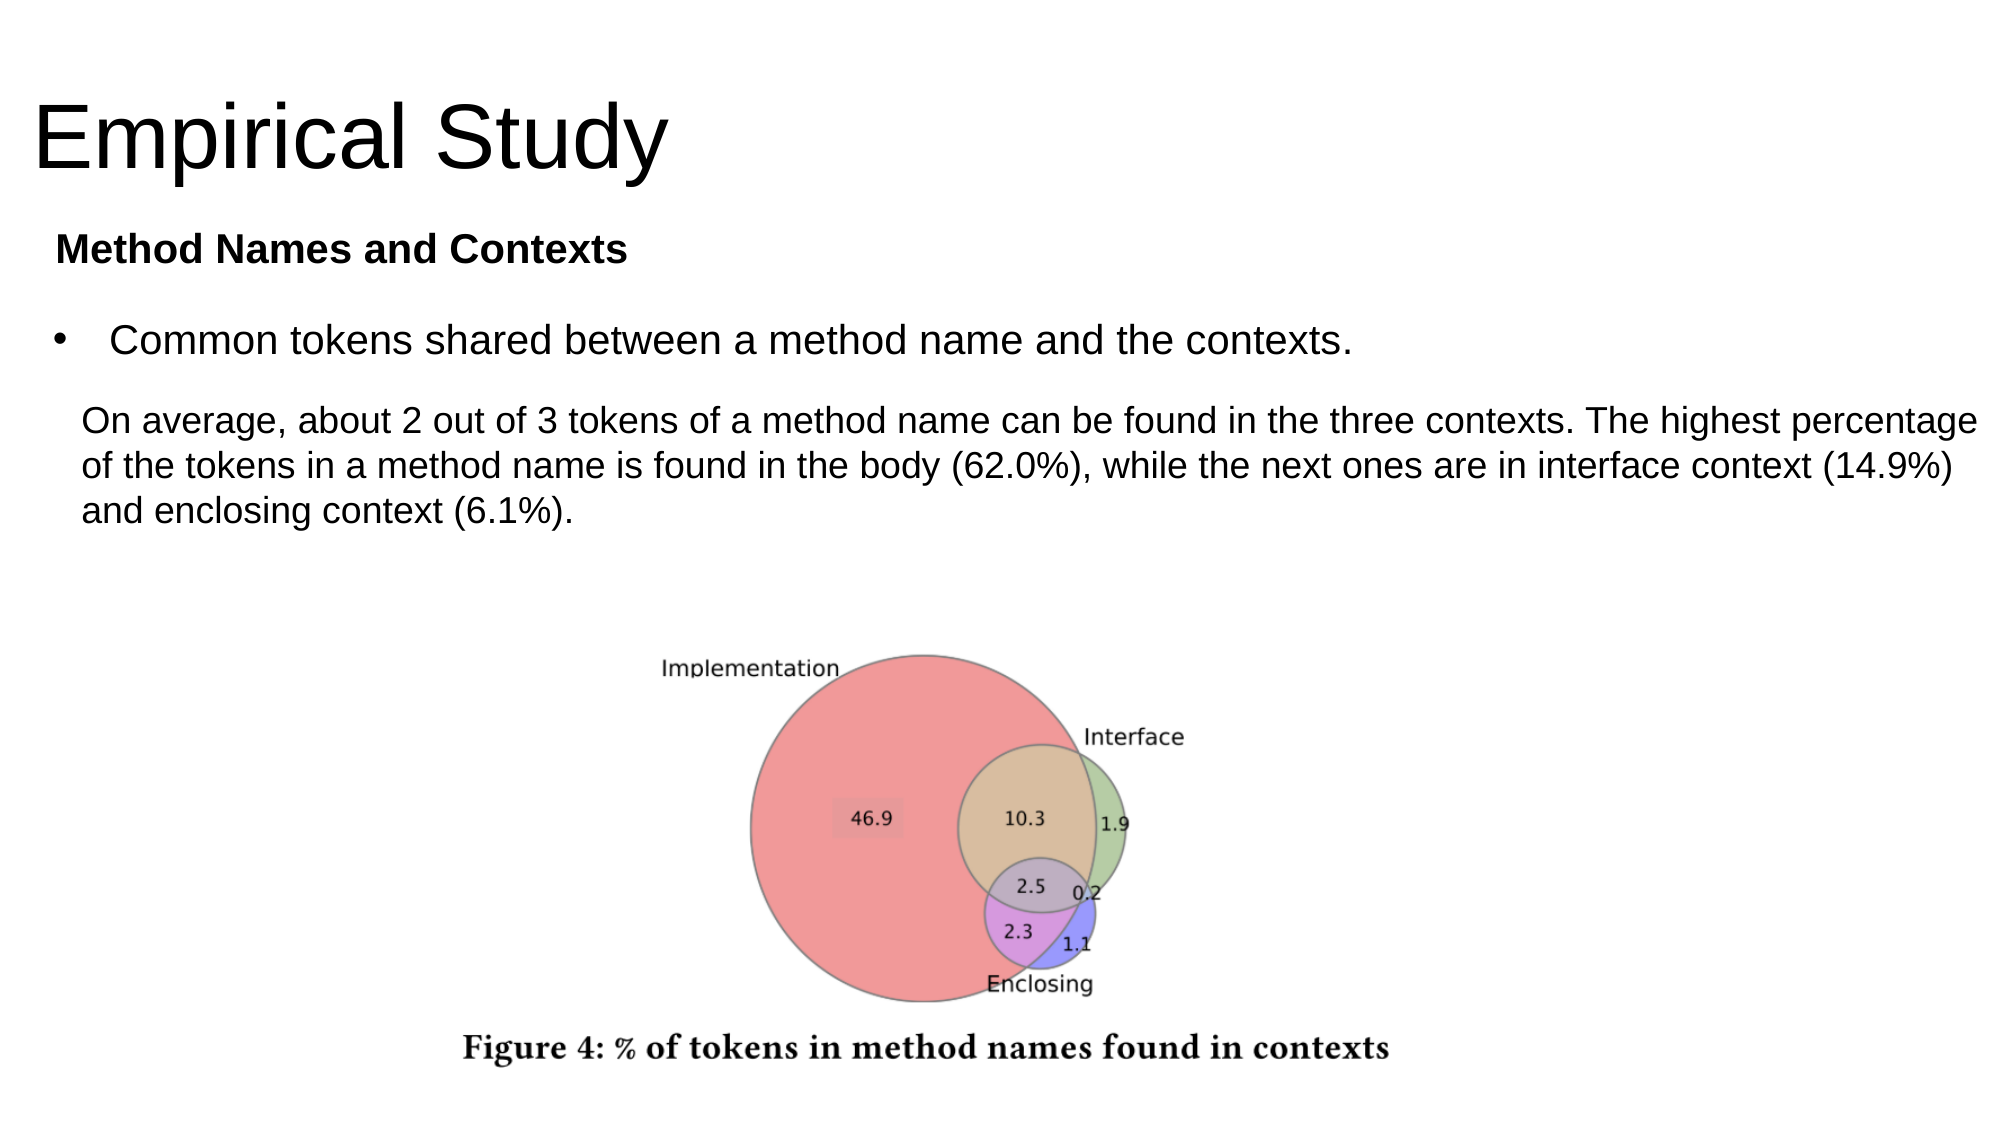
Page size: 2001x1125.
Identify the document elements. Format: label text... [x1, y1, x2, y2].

text_box Method Names and Contexts [40, 214, 644, 280]
picture [454, 631, 1408, 1078]
title Empirical Study [17, 29, 1743, 248]
text_box Common tokens shared between a method name and the contexts. [38, 305, 1484, 371]
text_box On average, about 2 out of 3 tokens of a method name can be found in the three contexts. The highest percentage of the tokens in a method name is found in the body (62.0%), while the next ones are in interface context (14.9%) and enclosing context (6.1%). [66, 388, 2000, 539]
